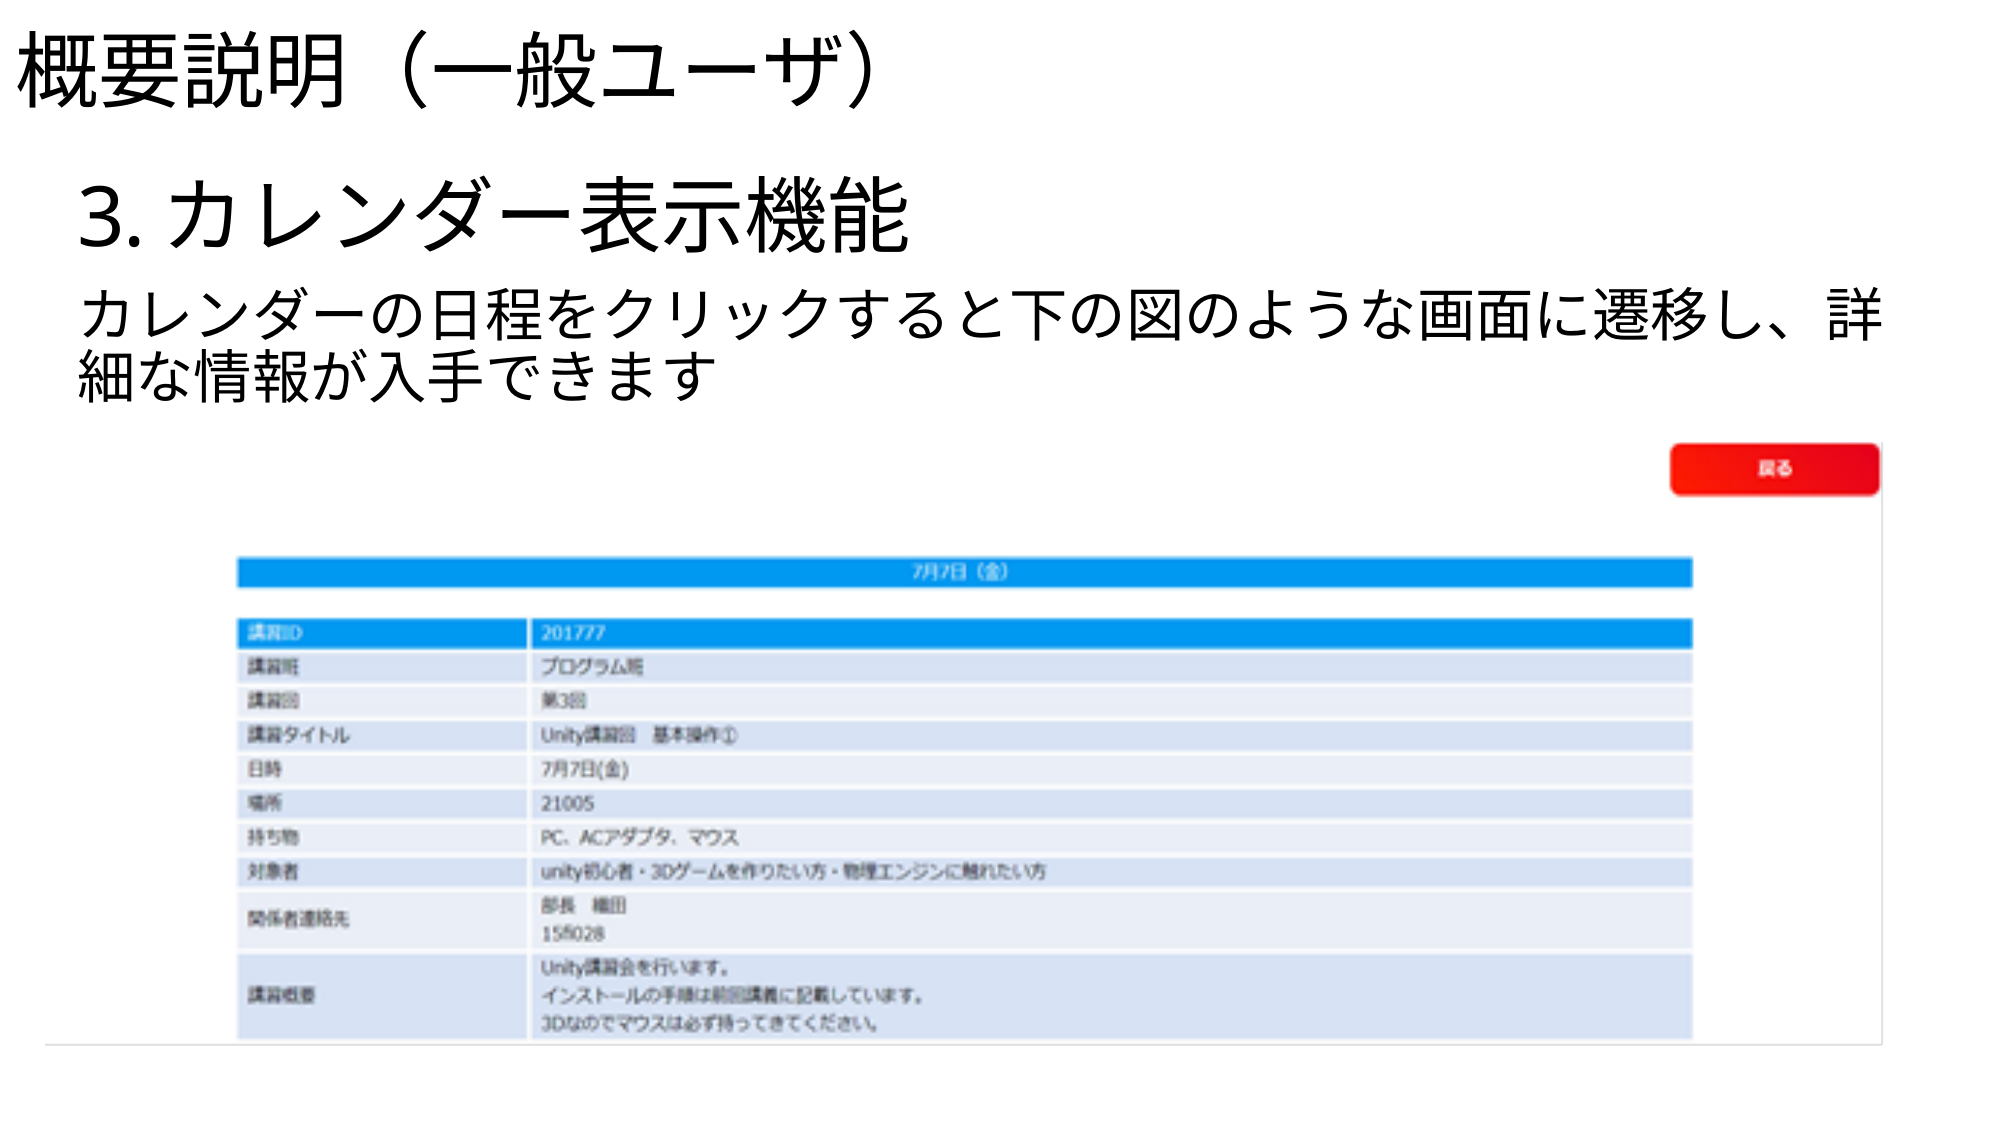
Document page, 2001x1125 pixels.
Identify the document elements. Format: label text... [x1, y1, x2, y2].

title 概要説明（一般ユーザ） [0, 0, 1046, 149]
picture [45, 442, 1886, 1049]
list カレンダー表示機能 カレンダーの日程をクリックすると下の図のような画面に遷移し、詳細な情報が入手できます [62, 167, 1950, 986]
